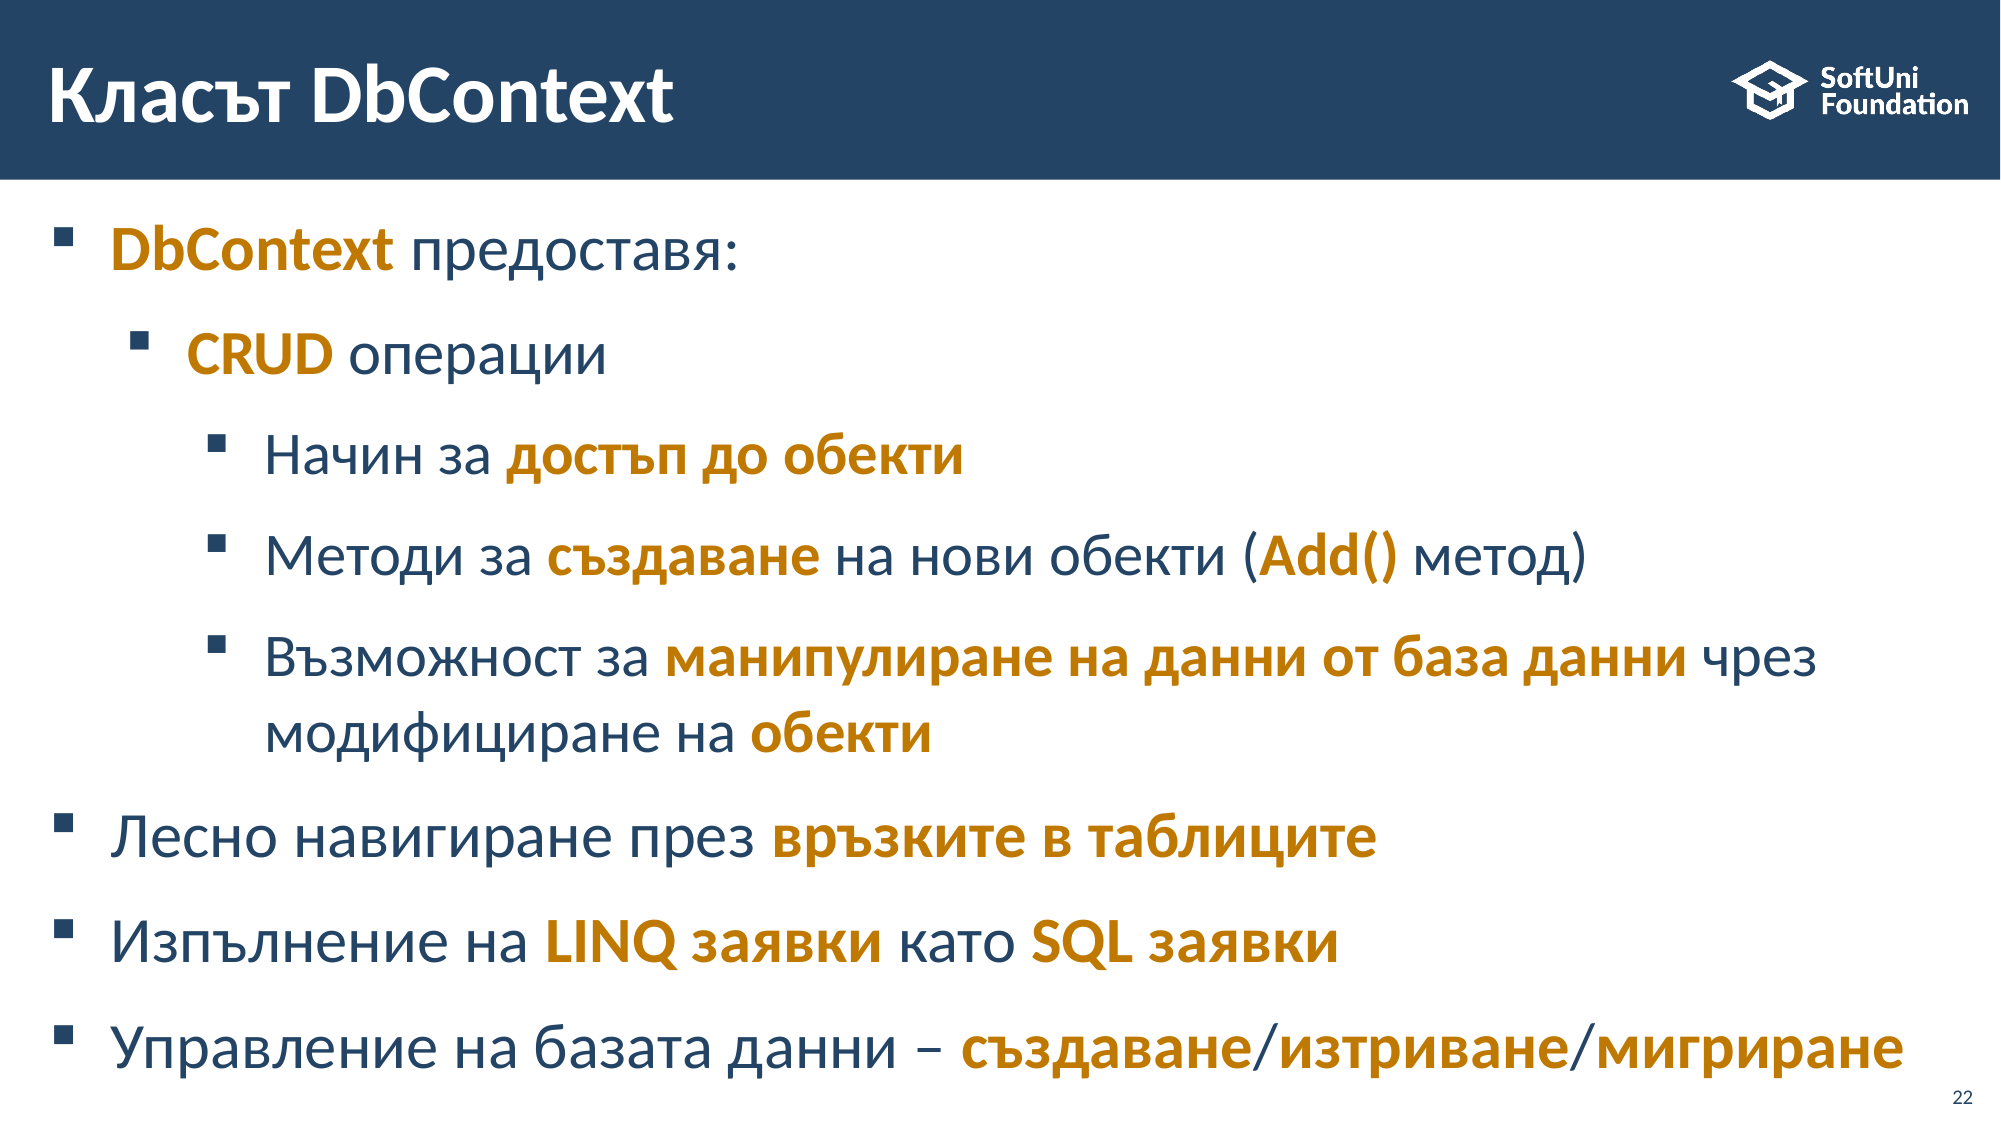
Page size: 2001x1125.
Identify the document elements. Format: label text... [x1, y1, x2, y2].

list DbContext предоставя: CRUD операции Начин за достъп до обекти Методи за създаване на нови обекти (Add() метод) Възможност за манипулиране на данни от база данни чрез модифициране на обекти Лесно навигиране през връзките в таблиците Изпълнение на LINQ заявки като SQL заявки Управление на базата данни – създаване/изтриване/мигриране [31, 196, 1970, 1104]
title Класът DbContext [31, 16, 1716, 162]
picture [1731, 60, 1968, 120]
slide_number 22 [1927, 1067, 1989, 1117]
